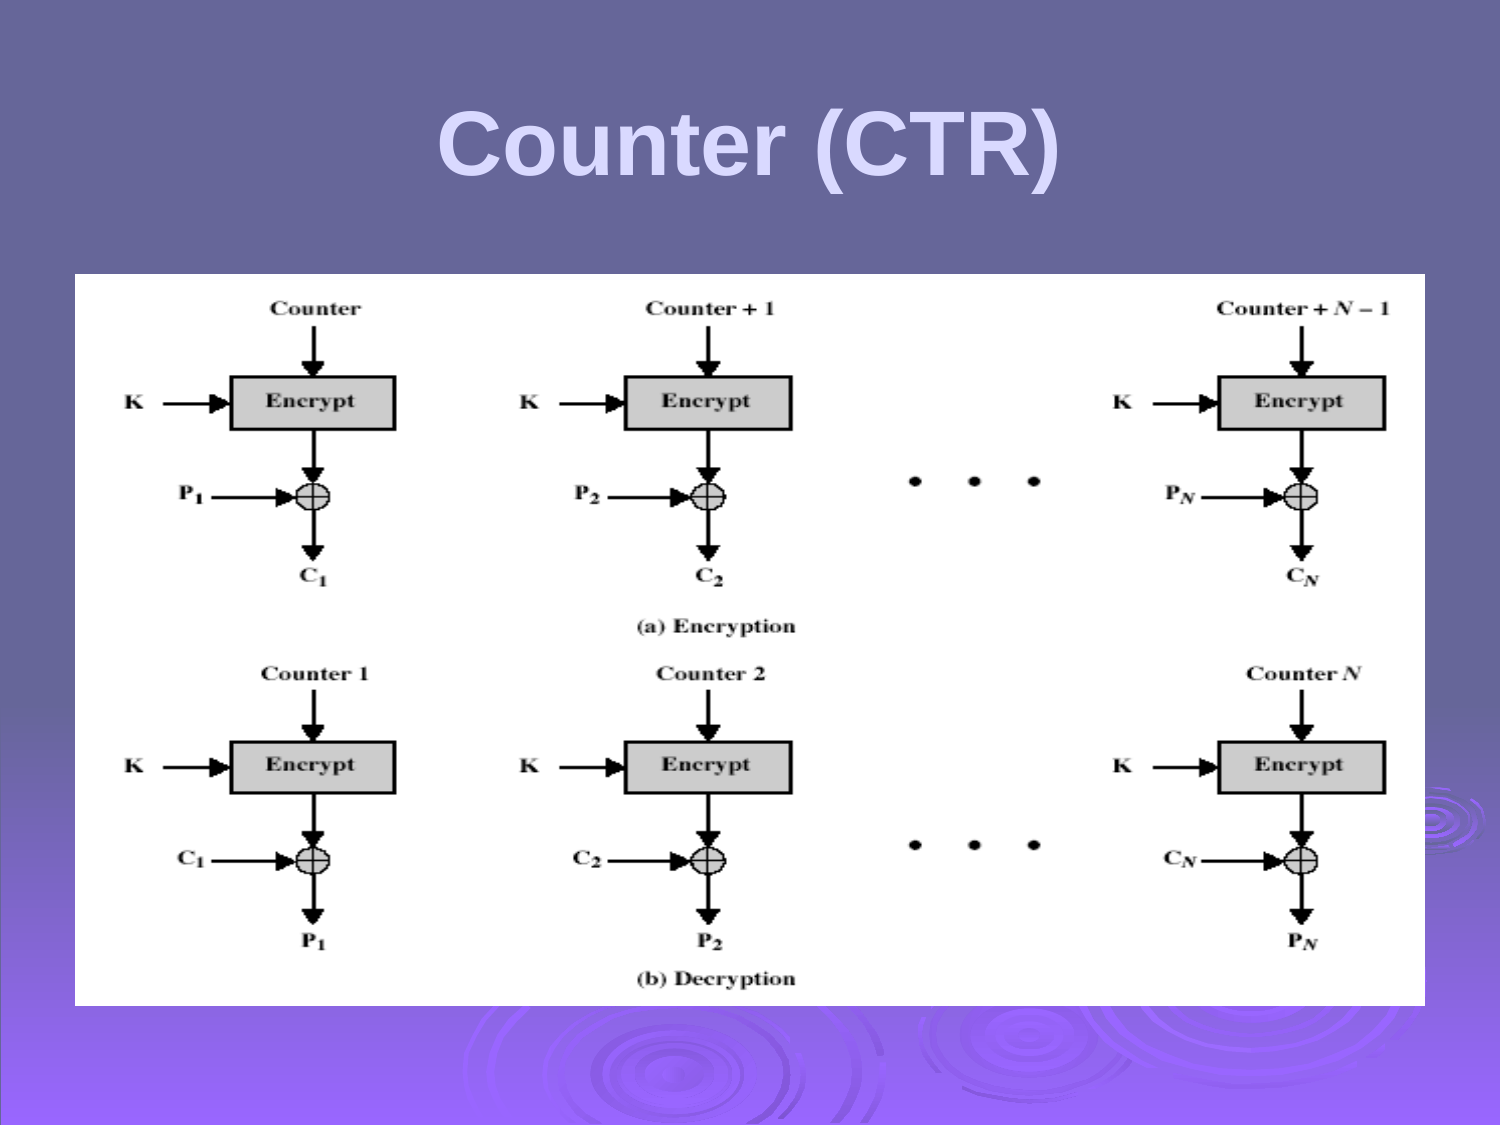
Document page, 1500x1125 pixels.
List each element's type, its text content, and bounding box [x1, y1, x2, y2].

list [74, 274, 1426, 1006]
title Counter (CTR) [75, 45, 1425, 233]
